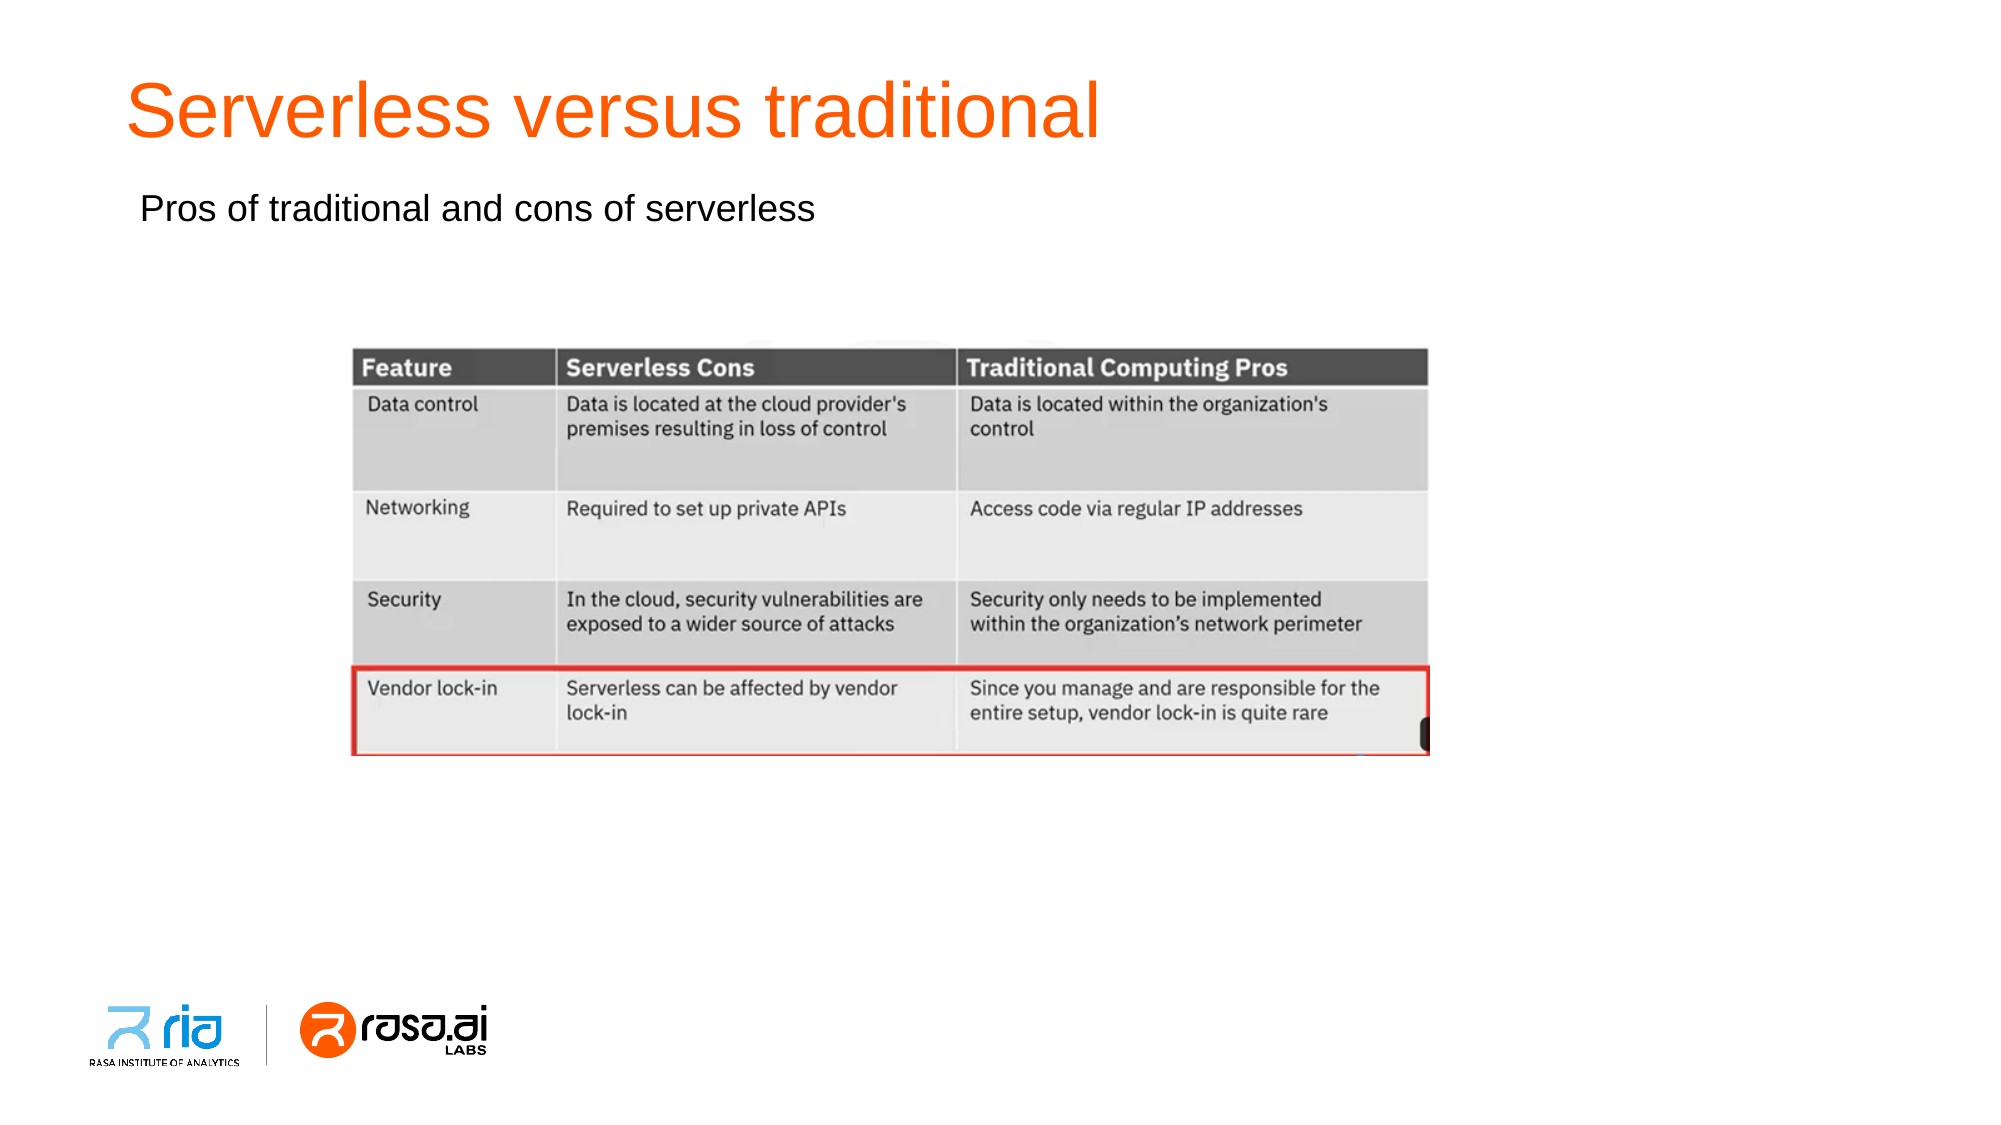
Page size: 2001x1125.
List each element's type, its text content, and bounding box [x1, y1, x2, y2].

picture [338, 340, 1430, 756]
text_box Pros of traditional and cons of serverless [124, 176, 1126, 237]
title Serverless versus traditional [125, 59, 1791, 154]
picture [78, 992, 250, 1078]
